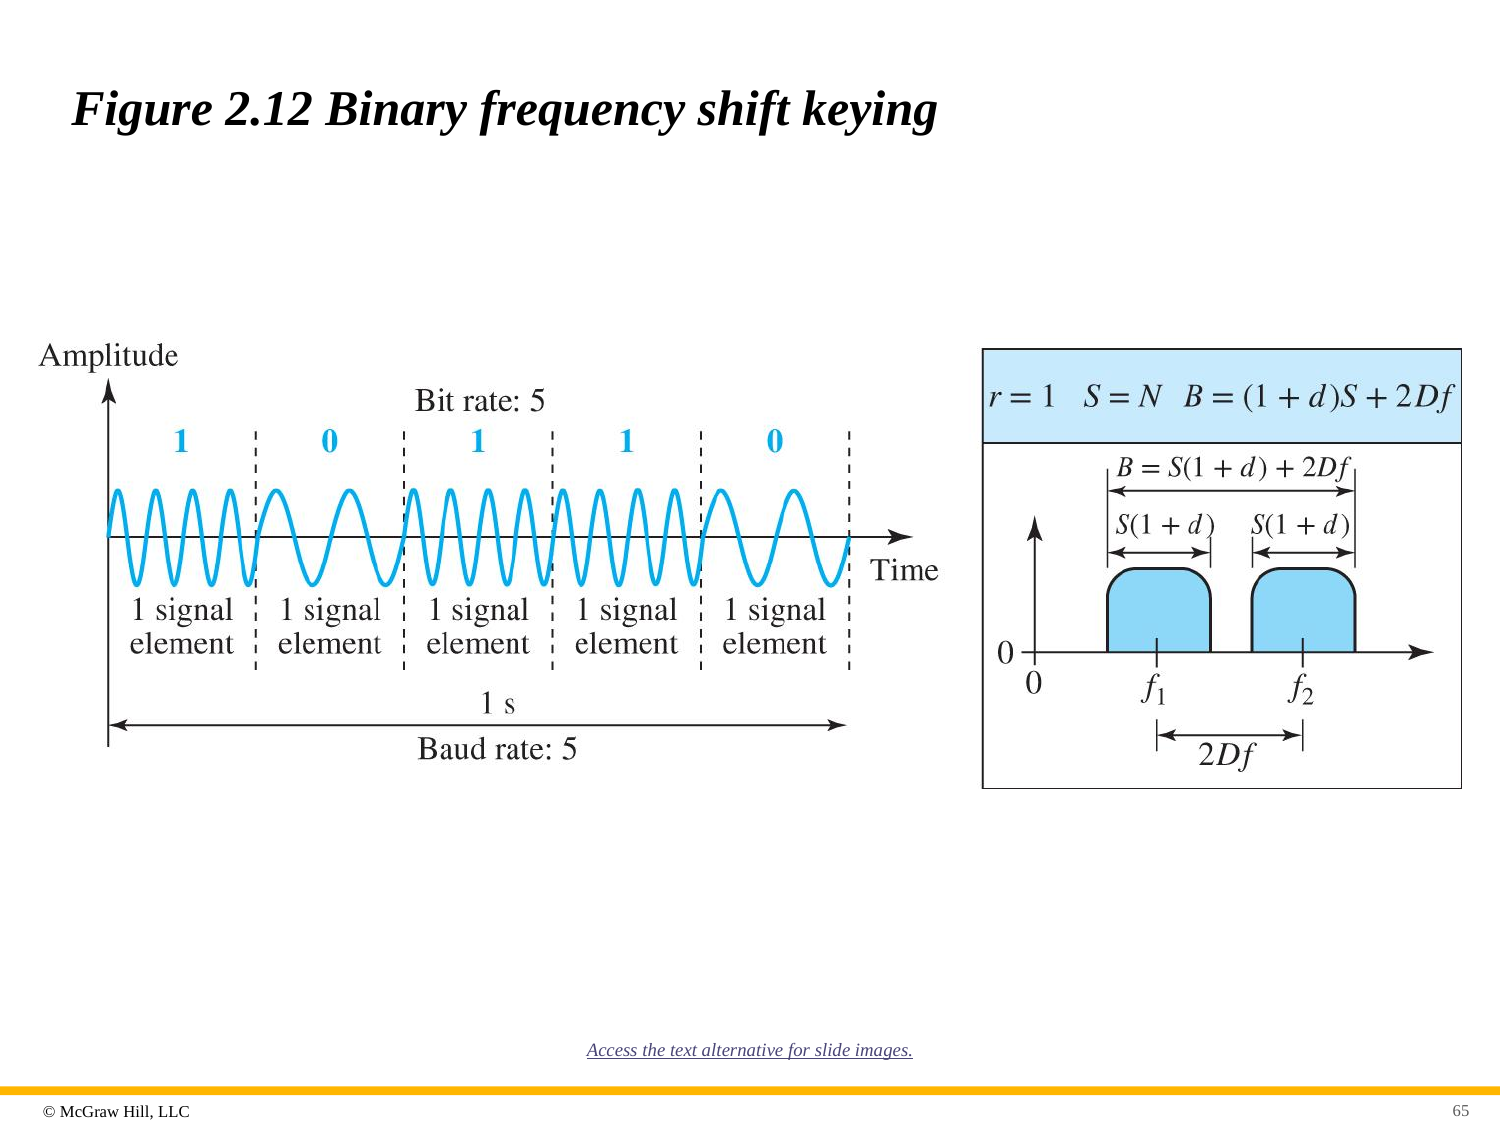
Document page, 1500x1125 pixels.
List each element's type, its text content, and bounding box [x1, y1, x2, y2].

slide_number ‹#› [1418, 1096, 1477, 1123]
picture [38, 337, 1462, 789]
title Figure 2.12 Binary frequency shift keying [56, 50, 1444, 162]
list Access the text alternative for slide images. [525, 1033, 975, 1066]
